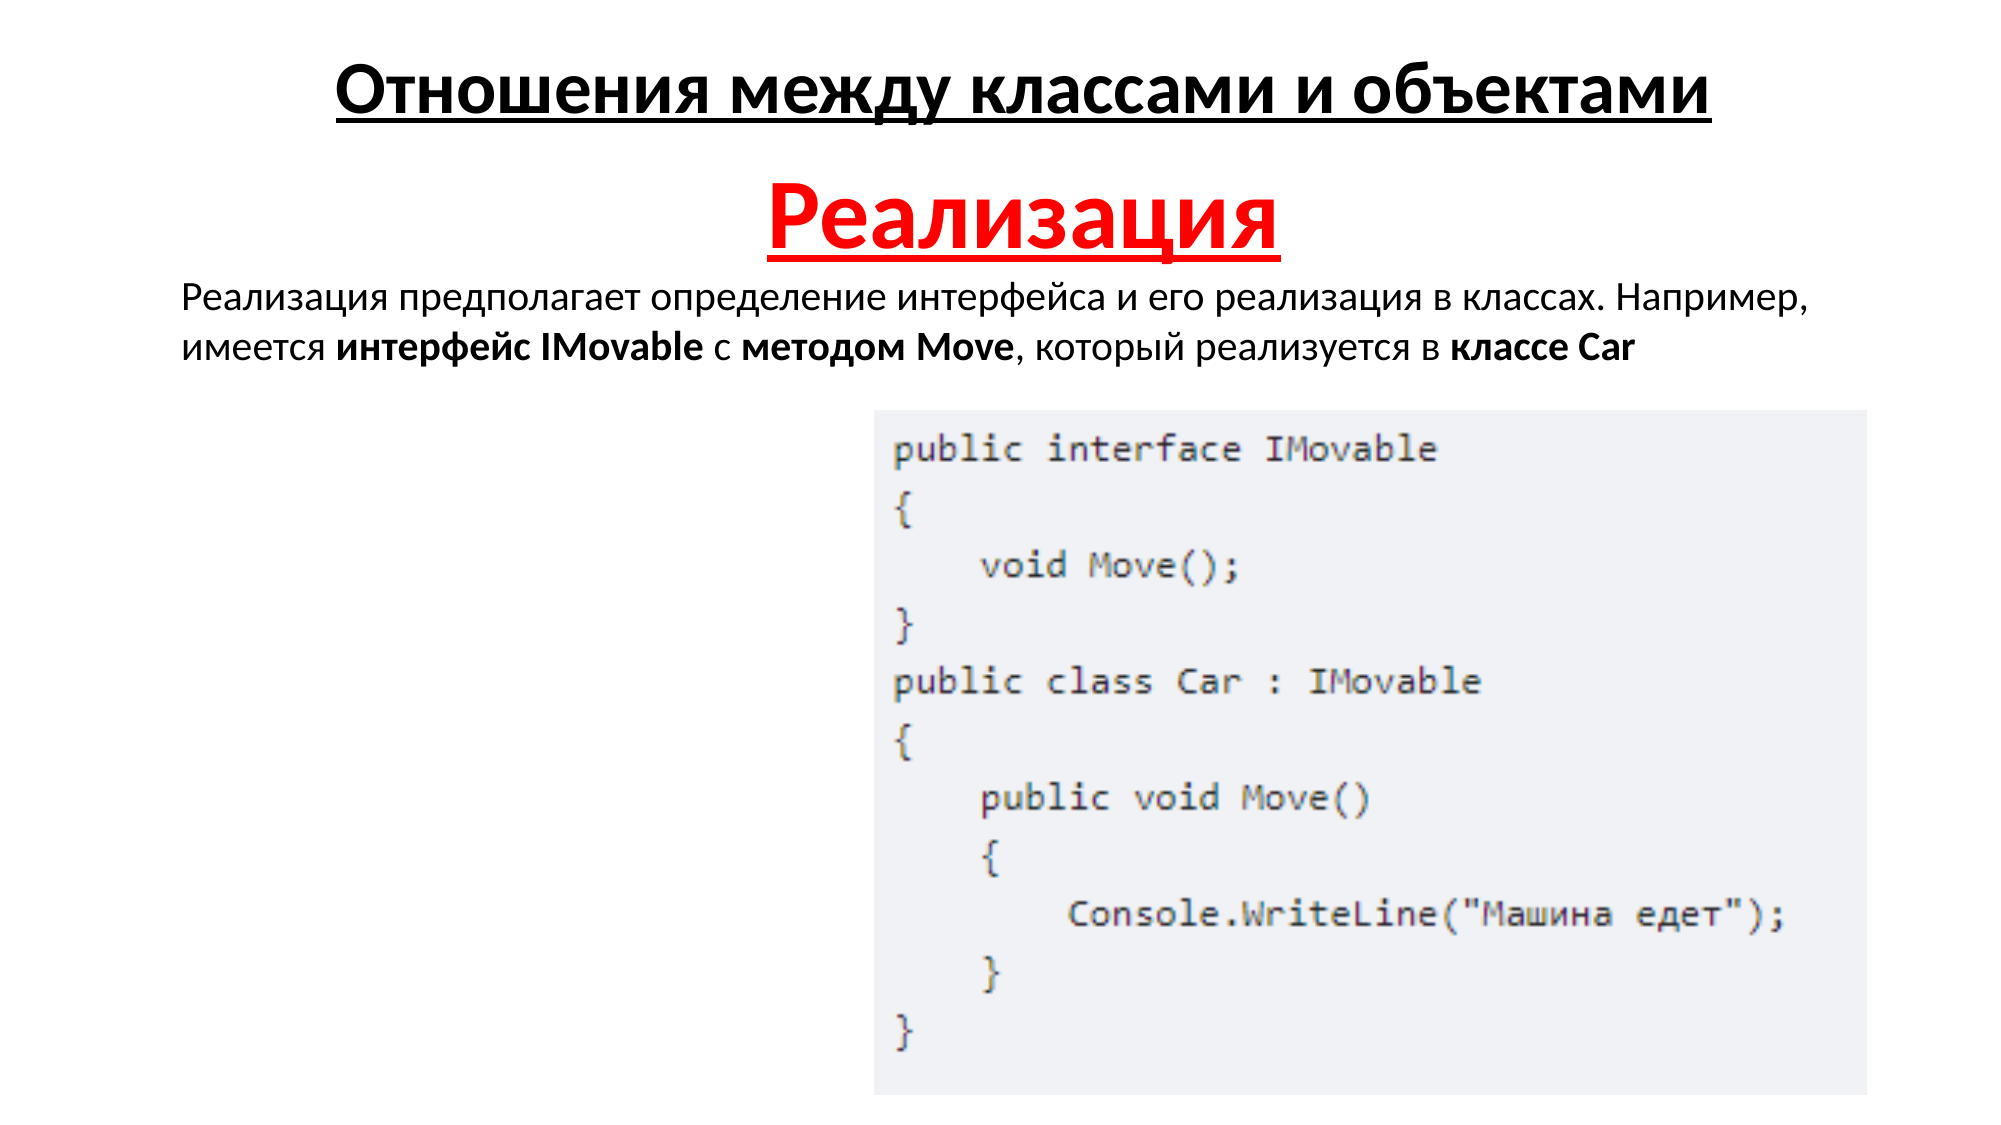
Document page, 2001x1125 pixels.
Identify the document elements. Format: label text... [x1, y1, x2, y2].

picture [874, 410, 1867, 1095]
text_box Отношения между классами и объектами [112, 30, 1935, 136]
text_box Реализация Реализация предполагает определение интерфейса и его реализация в классах. Например, имеется интерфейс IMovable с методом Move, который реализуется в классе Car [166, 141, 1882, 447]
